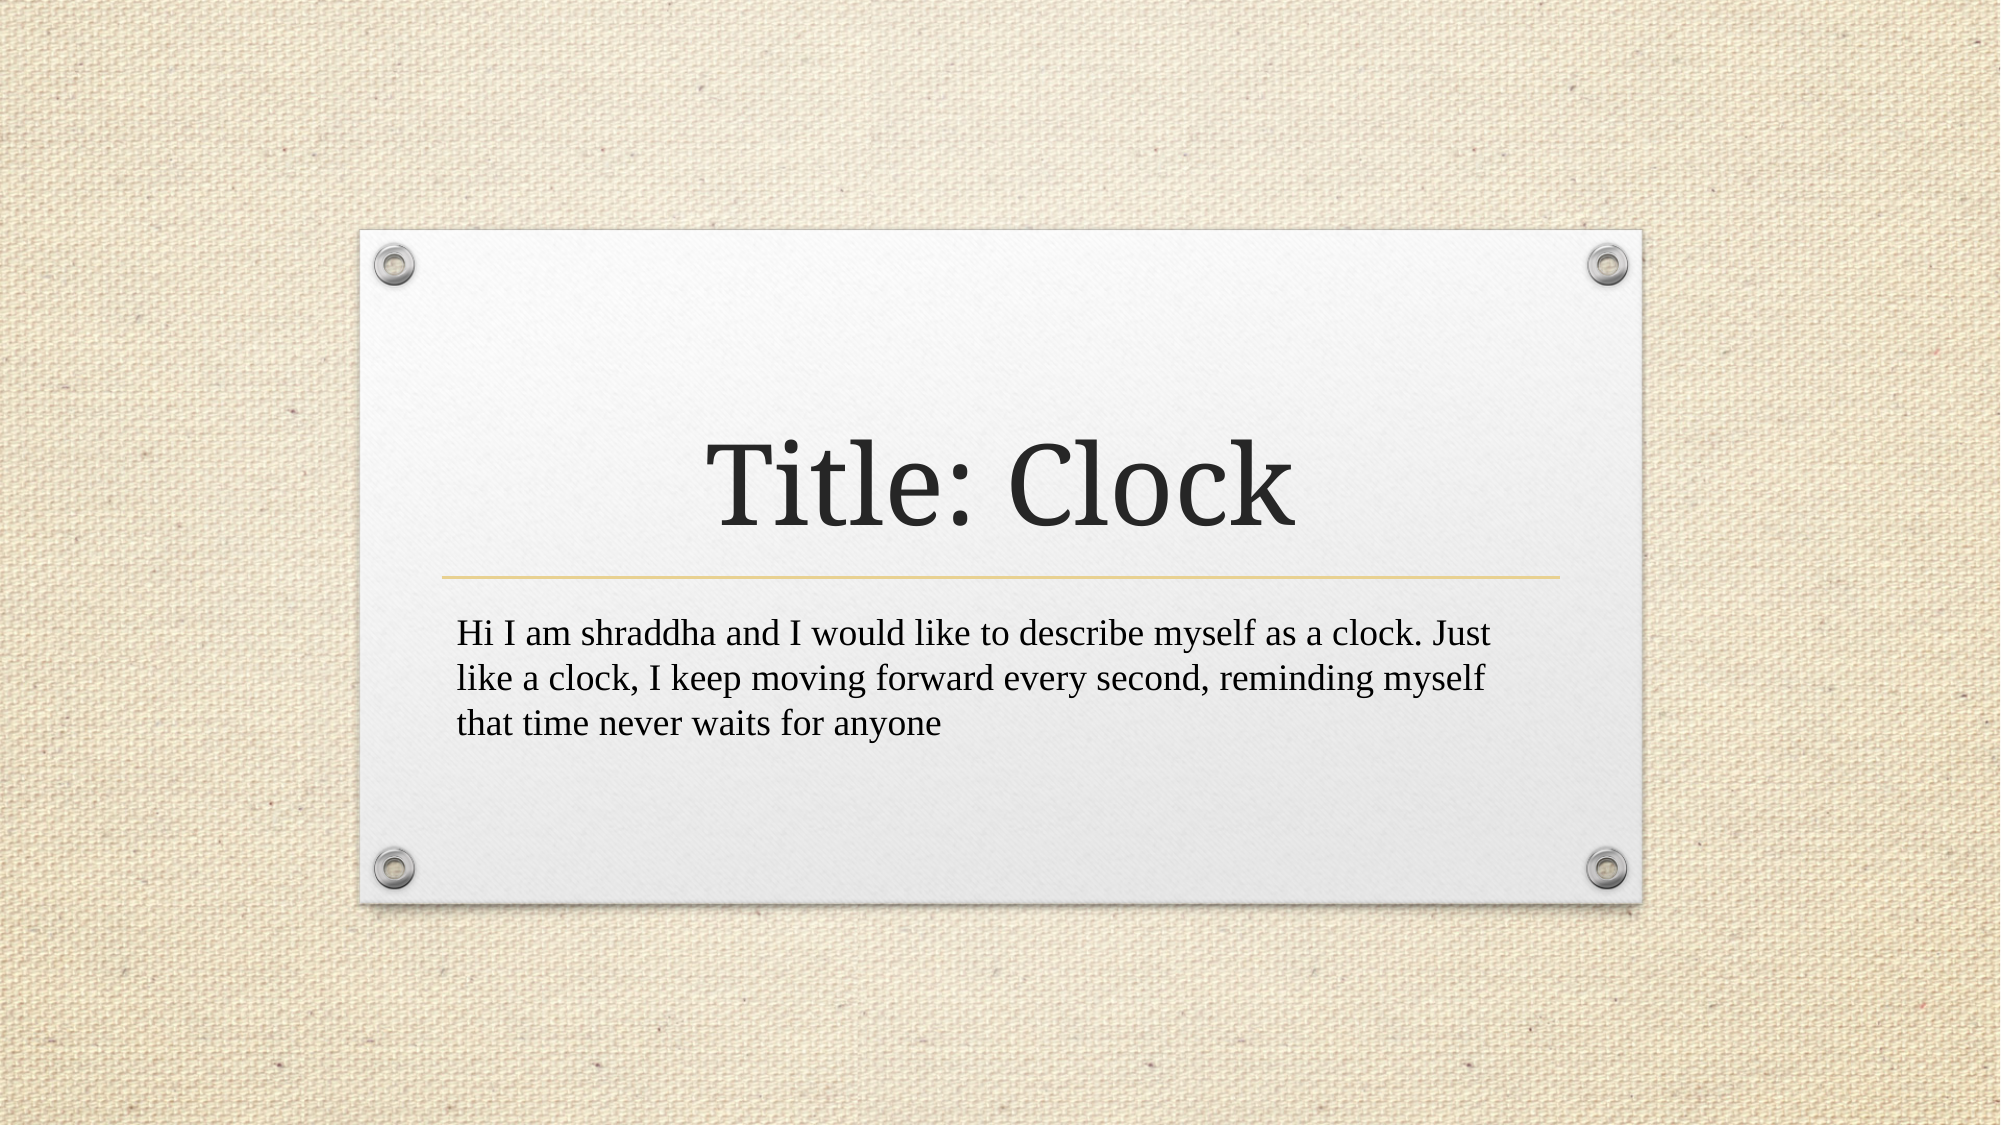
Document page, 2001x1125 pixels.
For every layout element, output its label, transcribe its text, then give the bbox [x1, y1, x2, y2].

subtitle Hi I am shraddha and I would like to describe myself as a clock. Just like a clock, I keep moving forward every second, reminding myself that time never waits for anyone [441, 600, 1560, 817]
picture [0, 0, 2001, 1125]
title Title: Clock [441, 306, 1560, 556]
